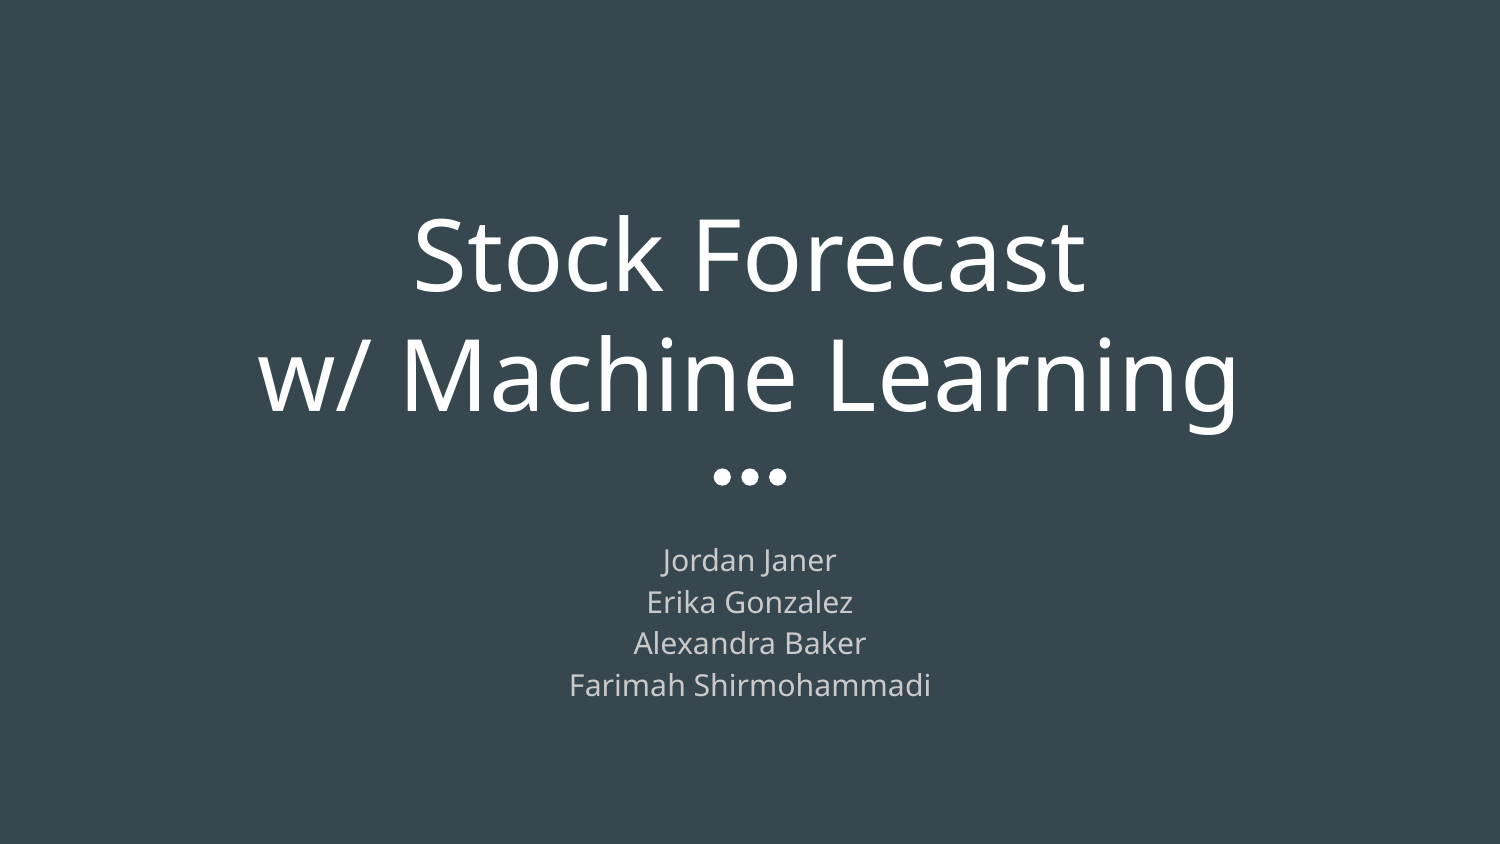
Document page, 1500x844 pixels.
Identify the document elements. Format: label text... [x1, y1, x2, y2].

subtitle Jordan Janer Erika Gonzalez Alexandra Baker Farimah Shirmohammadi [110, 520, 1390, 651]
title Stock Forecast w/ Machine Learning [110, 162, 1390, 447]
